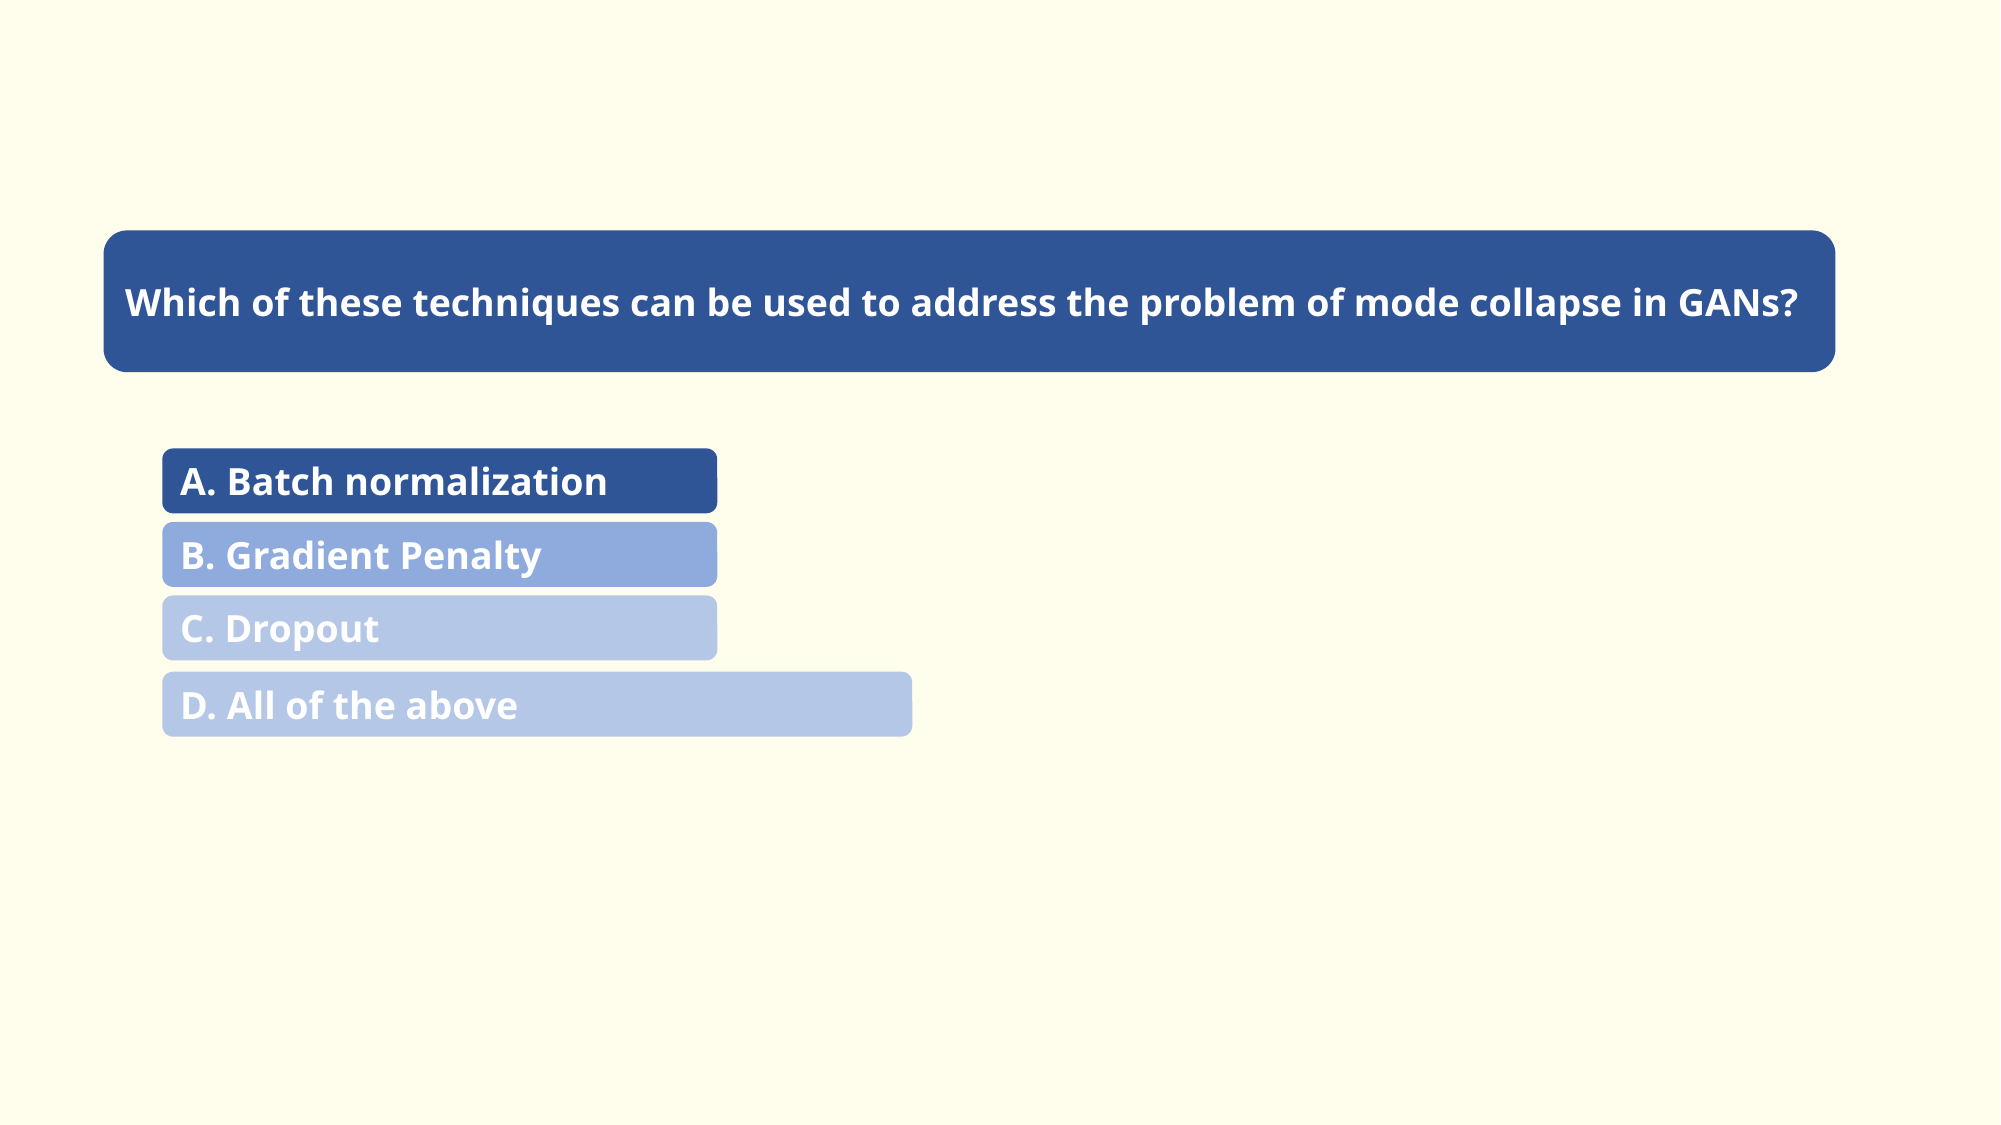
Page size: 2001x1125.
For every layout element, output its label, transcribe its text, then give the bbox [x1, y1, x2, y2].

text_box C. Dropout [161, 594, 719, 662]
text_box D. All of the above [161, 670, 914, 738]
text_box B. Gradient Penalty [161, 520, 719, 588]
text_box A. Batch normalization [161, 447, 719, 515]
text_box Which of these techniques can be used to address the problem of mode collapse in GANs? [102, 229, 1837, 374]
